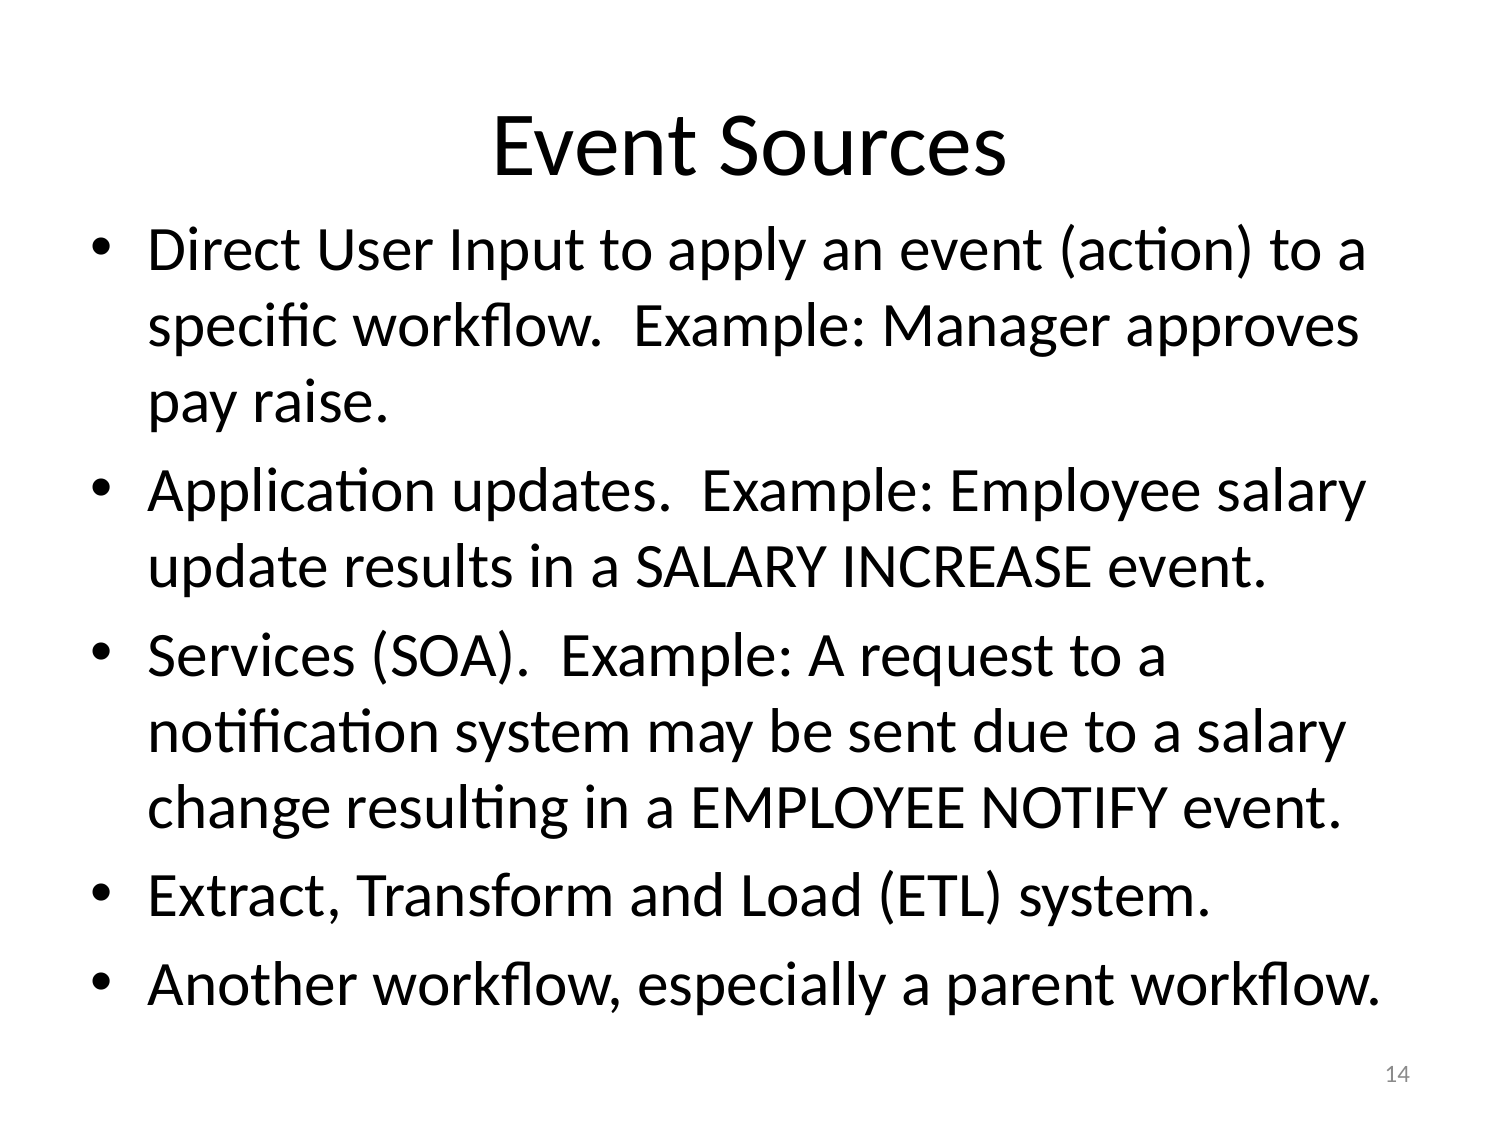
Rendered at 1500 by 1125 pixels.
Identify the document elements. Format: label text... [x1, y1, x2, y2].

slide_number 14 [1074, 1042, 1425, 1103]
list Direct User Input to apply an event (action) to a specific workflow. Example: Manager approves pay raise. Application updates. Example: Employee salary update results in a salary increase event. Services (SOA). Example: A request to a notification system may be sent due to a salary change resulting in a employee notify event. Extract, Transform and Load (ETL) system. Another workflow, especially a parent workflow. [75, 200, 1425, 1043]
title Event Sources [75, 45, 1425, 200]
